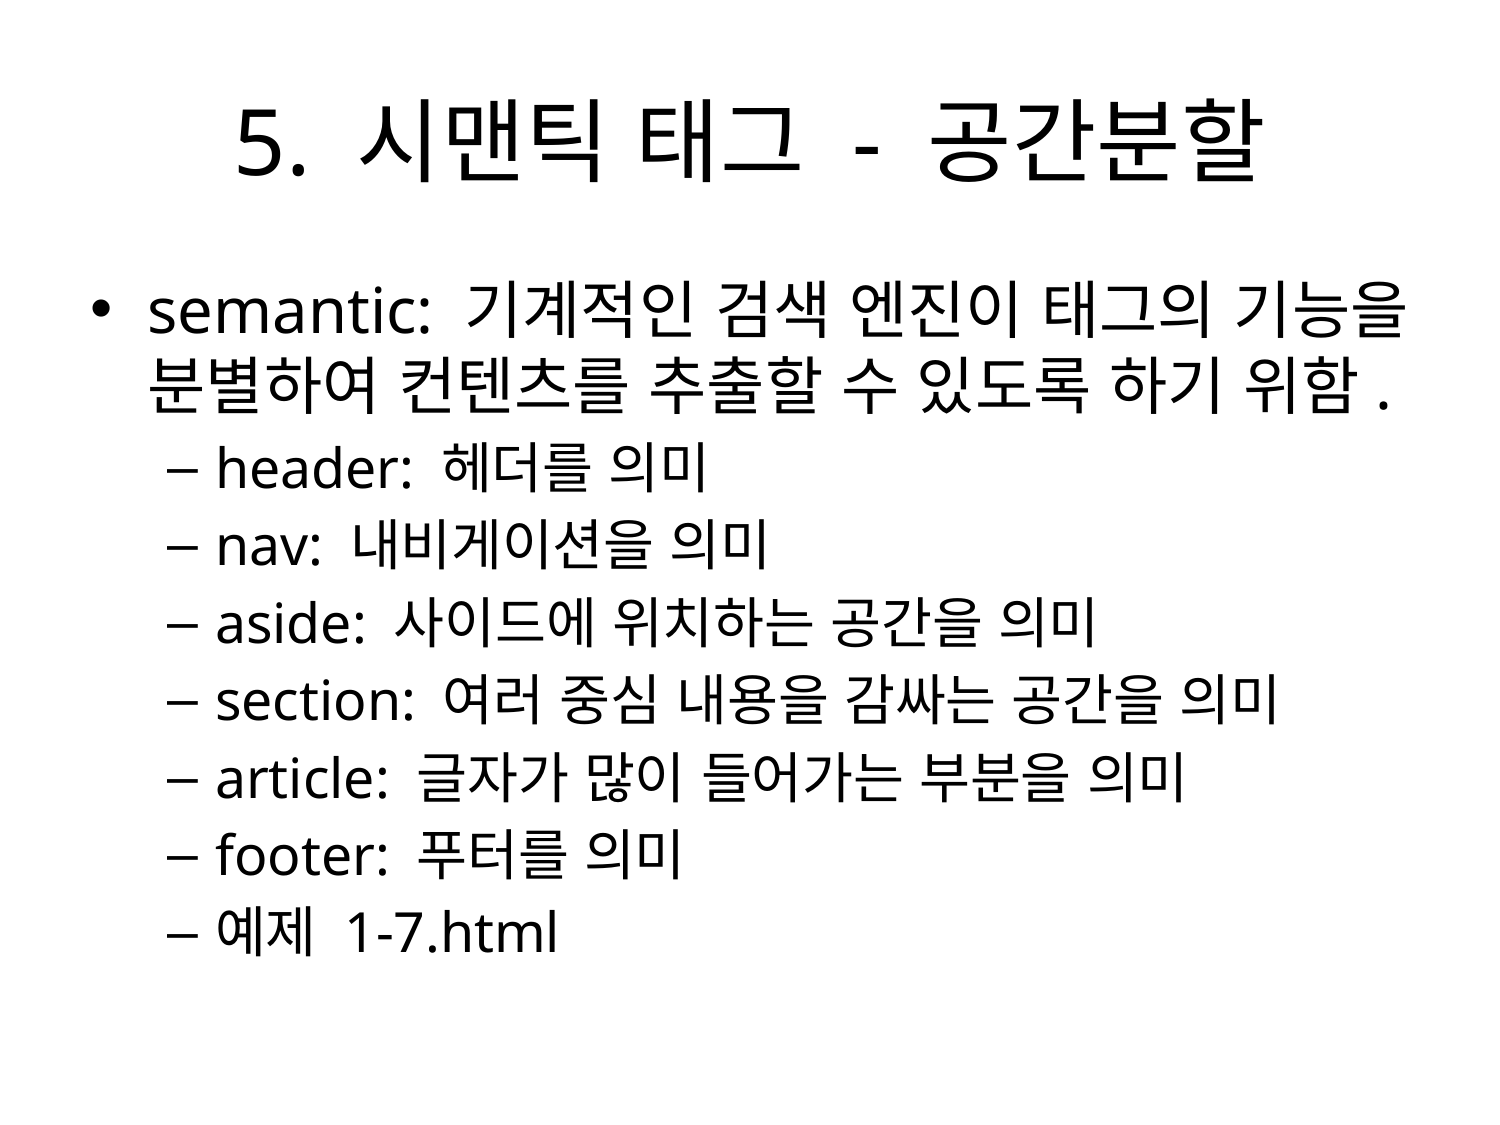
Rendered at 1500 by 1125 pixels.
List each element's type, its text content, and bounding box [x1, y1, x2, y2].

list semantic: 기계적인 검색 엔진이 태그의 기능을 분별하여 컨텐츠를 추출할 수 있도록 하기 위함. header: 헤더를 의미 nav: 내비게이션을 의미 aside: 사이드에 위치하는 공간을 의미 section: 여러 중심 내용을 감싸는 공간을 의미 article: 글자가 많이 들어가는 부분을 의미 footer: 푸터를 의미 예제 1-7.html [75, 262, 1425, 1005]
title 5. 시맨틱 태그 - 공간분할 [75, 45, 1425, 233]
